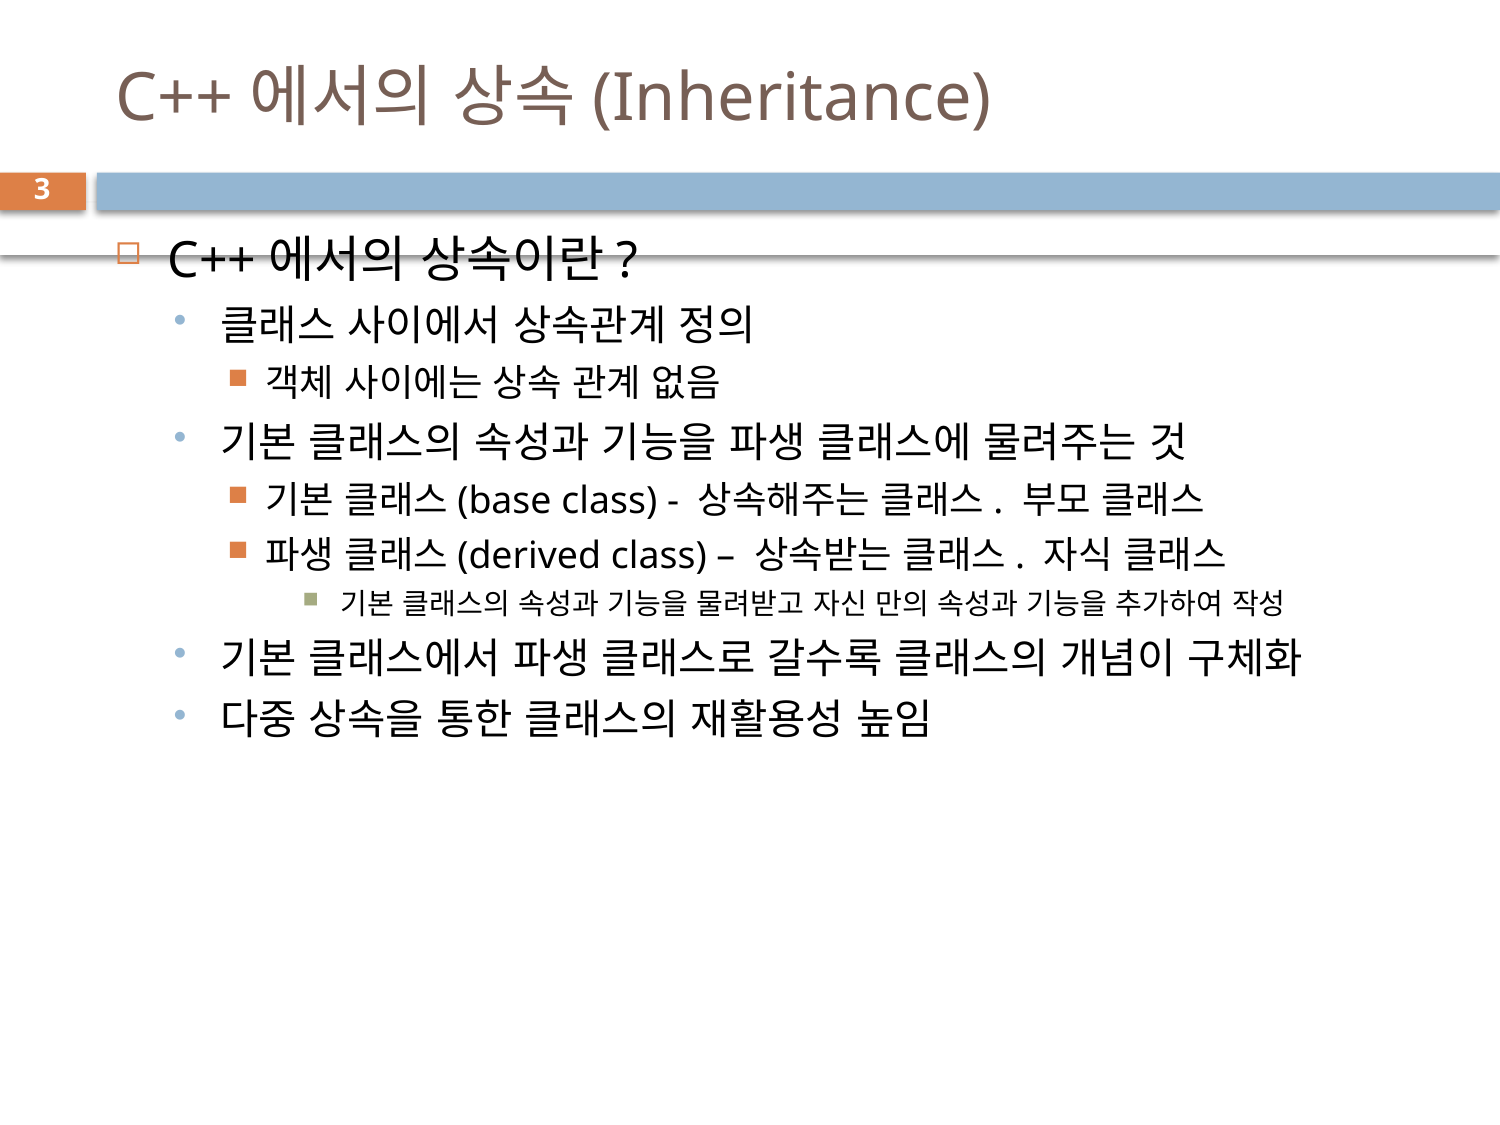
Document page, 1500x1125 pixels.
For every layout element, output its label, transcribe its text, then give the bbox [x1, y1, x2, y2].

list C++에서의 상속이란? 클래스 사이에서 상속관계 정의 객체 사이에는 상속 관계 없음 기본 클래스의 속성과 기능을 파생 클래스에 물려주는 것 기본 클래스(base class) - 상속해주는 클래스. 부모 클래스 파생 클래스(derived class) – 상속받는 클래스. 자식 클래스 기본 클래스의 속성과 기능을 물려받고 자신 만의 속성과 기능을 추가하여 작성 기본 클래스에서 파생 클래스로 갈수록 클래스의 개념이 구체화 다중 상속을 통한 클래스의 재활용성 높임 [100, 219, 1438, 1035]
title C++에서의 상속(Inheritance) [100, 37, 1438, 149]
slide_number 3 [0, 170, 87, 211]
